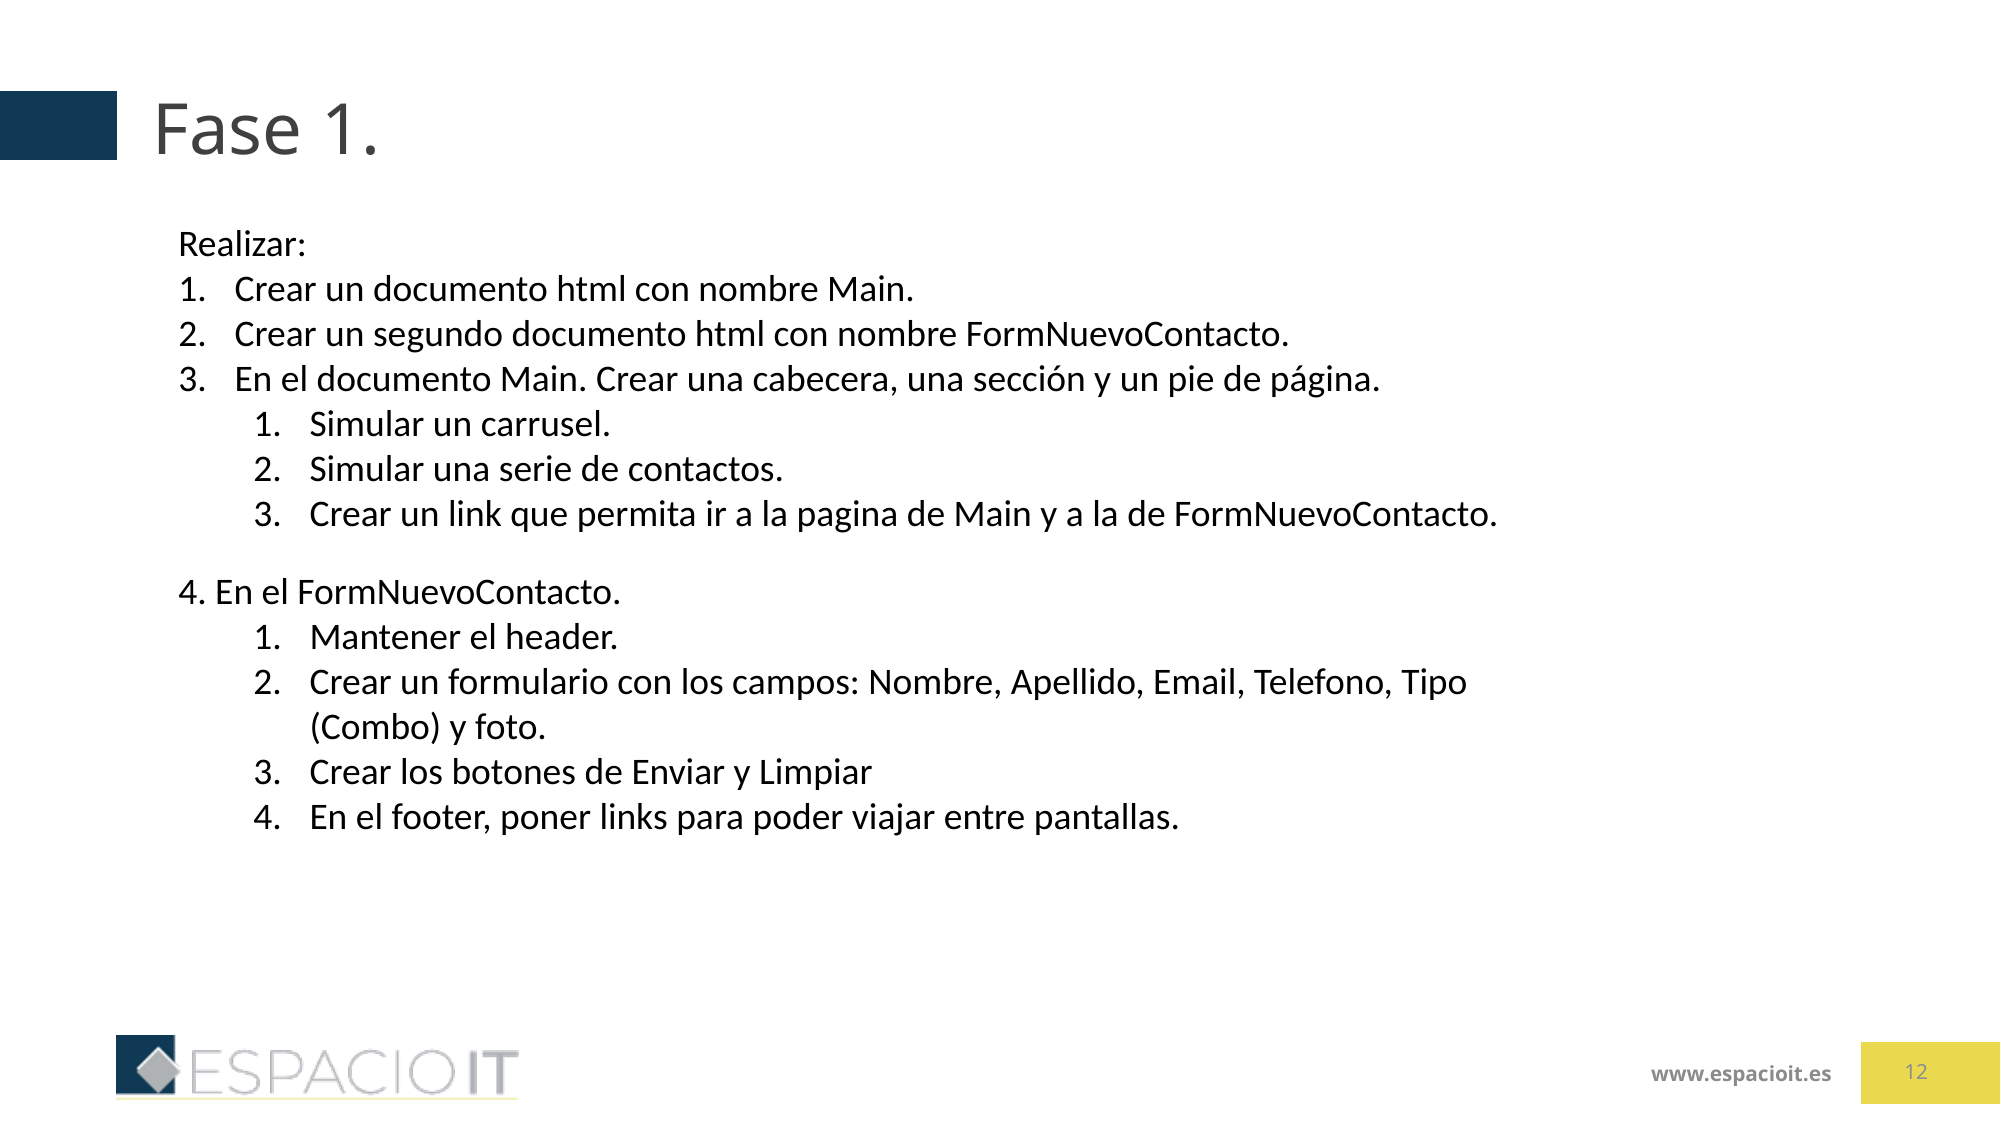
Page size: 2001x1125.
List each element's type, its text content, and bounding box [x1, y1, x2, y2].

text_box Realizar: Crear un documento html con nombre Main. Crear un segundo documento html con nombre FormNuevoContacto. En el documento Main. Crear una cabecera, una sección y un pie de página. Simular un carrusel. Simular una serie de contactos. Crear un link que permita ir a la pagina de Main y a la de FormNuevoContacto. [163, 211, 1521, 542]
picture [116, 1035, 519, 1111]
title Fase 1. [137, 85, 1649, 178]
slide_number 12 [1862, 1042, 1943, 1103]
text_box 4. En el FormNuevoContacto. Mantener el header. Crear un formulario con los campos: Nombre, Apellido, Email, Telefono, Tipo (Combo) y foto. Crear los botones de Enviar y Limpiar En el footer, poner links para poder viajar entre pantallas. [163, 559, 1521, 845]
